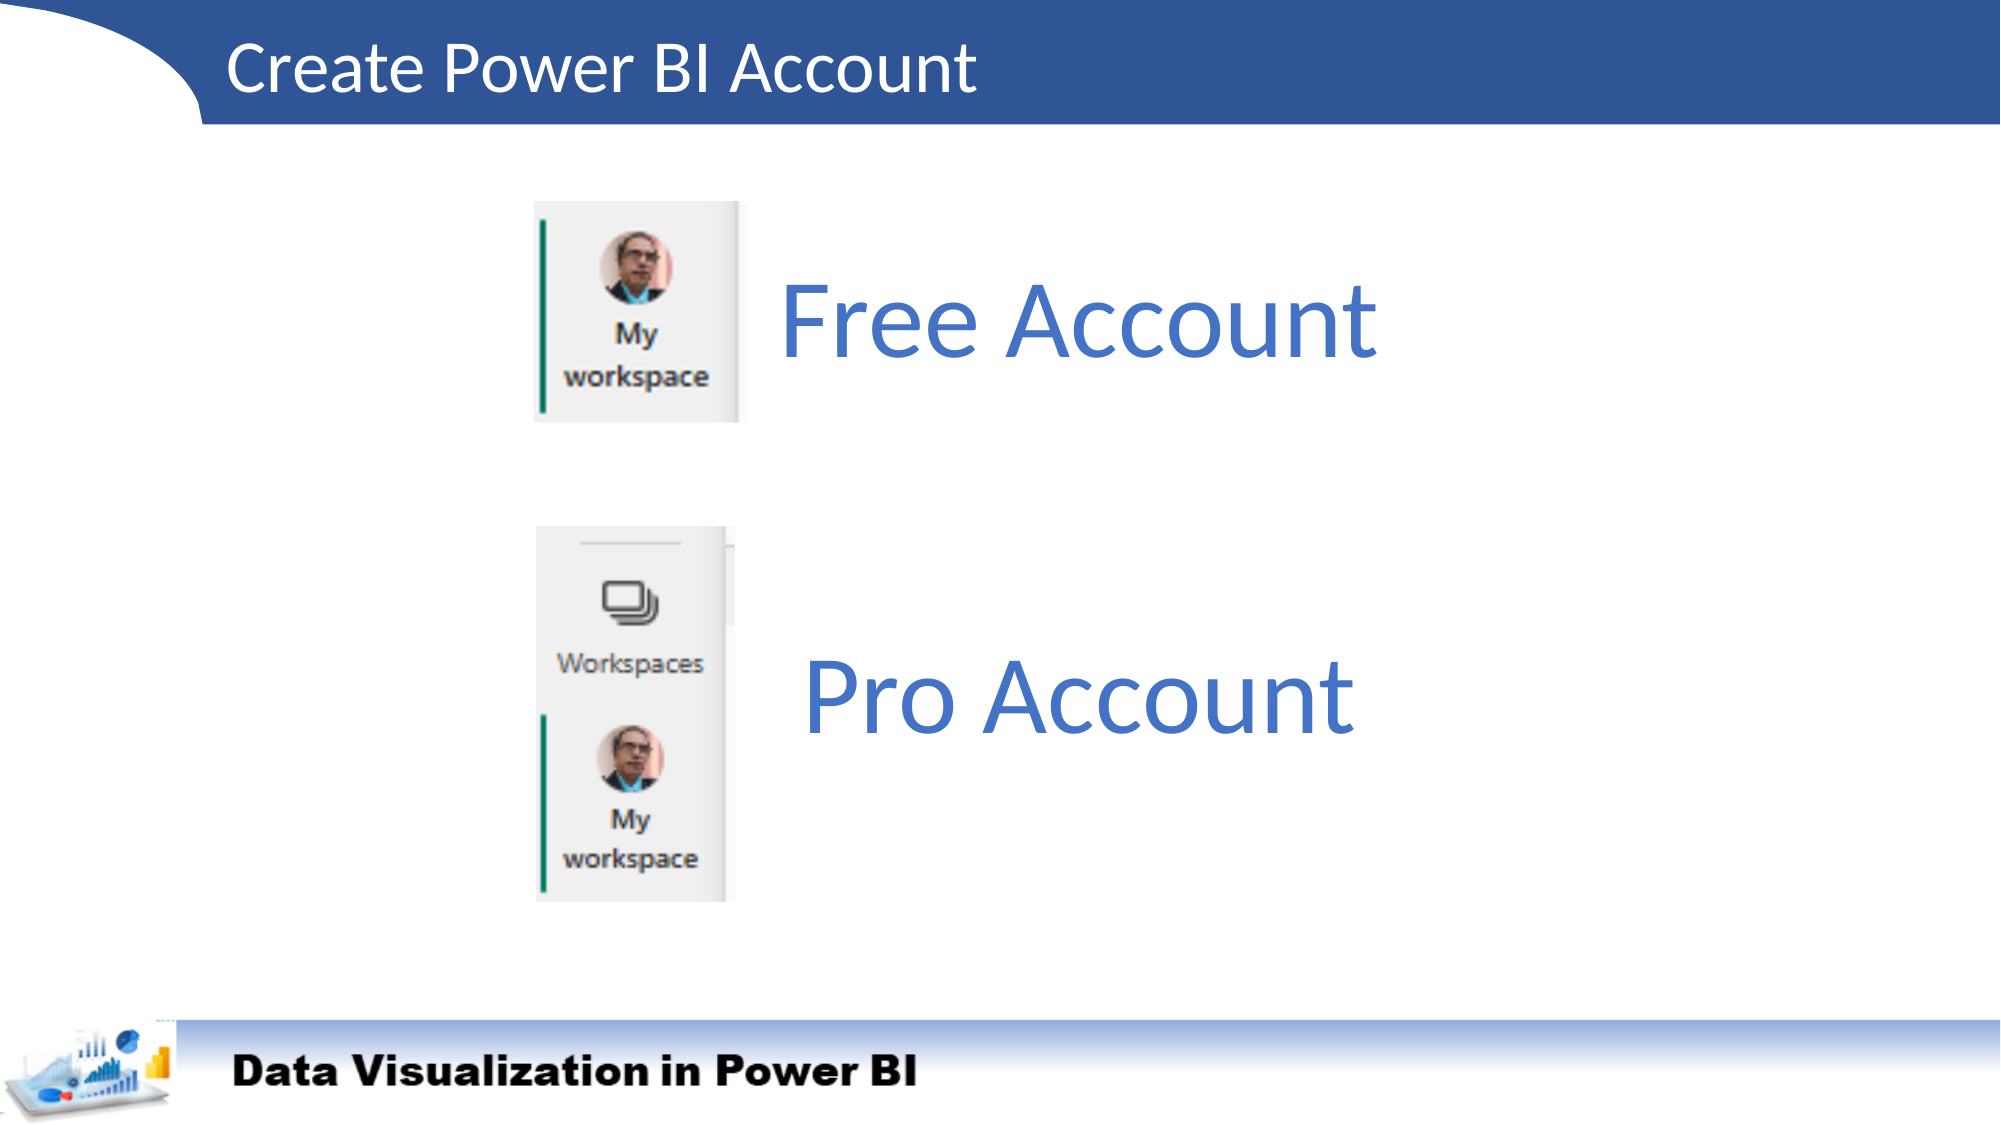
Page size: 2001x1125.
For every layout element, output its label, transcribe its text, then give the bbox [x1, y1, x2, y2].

text_box Create Power BI Account [0, 0, 2000, 126]
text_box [520, 201, 1424, 426]
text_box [536, 526, 1401, 902]
picture [0, 0, 2001, 1125]
